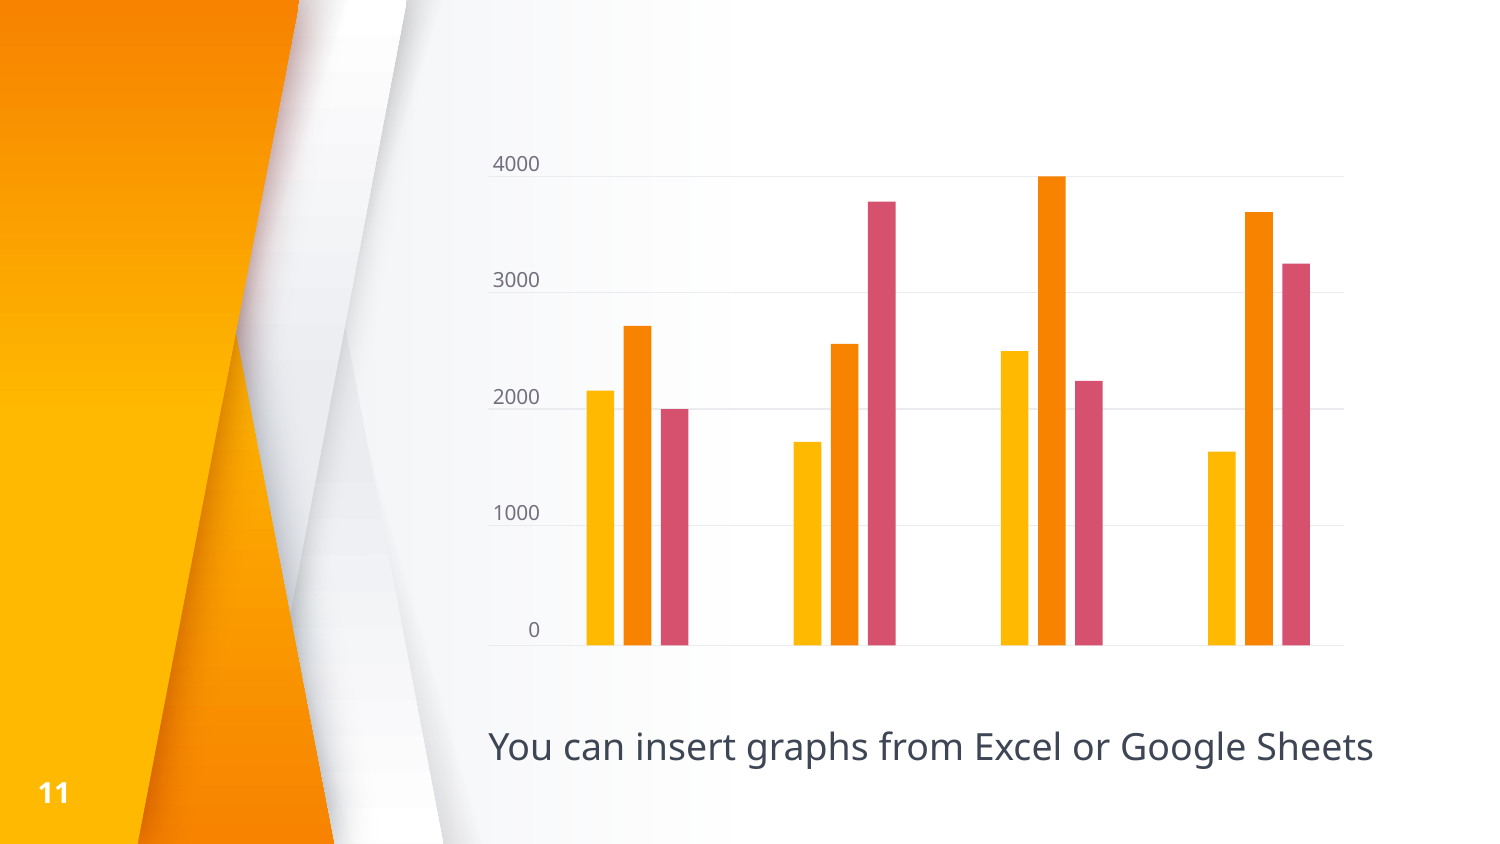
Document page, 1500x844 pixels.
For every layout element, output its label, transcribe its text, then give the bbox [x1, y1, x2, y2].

text_box [830, 418, 859, 524]
text_box [867, 201, 896, 292]
text_box [867, 418, 896, 524]
text_box [867, 302, 896, 408]
text_box [1208, 451, 1236, 524]
text_box [1282, 263, 1310, 292]
text_box 4000 3000 2000 1000 0 [488, 150, 540, 175]
text_box [1075, 418, 1103, 524]
text_box [793, 534, 822, 644]
text_box [1245, 302, 1273, 408]
text_box [1075, 534, 1103, 644]
text_box [1038, 302, 1066, 408]
text_box [1282, 534, 1310, 644]
text_box [1038, 534, 1066, 644]
text_box 4000 3000 2000 1000 0 [488, 299, 540, 408]
text_box 4000 3000 2000 1000 0 [488, 532, 540, 645]
text_box [623, 325, 652, 408]
text_box [830, 534, 859, 644]
text_box [1245, 212, 1273, 292]
text_box [1038, 418, 1066, 524]
text_box [1000, 351, 1029, 408]
text_box [586, 418, 615, 524]
text_box [623, 534, 652, 644]
text_box [1000, 534, 1029, 644]
text_box [830, 343, 859, 408]
text_box [586, 534, 615, 644]
text_box [1282, 302, 1310, 408]
text_box 4000 3000 2000 1000 0 [488, 183, 540, 292]
text_box [1038, 185, 1066, 292]
text_box [867, 534, 896, 644]
text_box [1000, 418, 1029, 524]
text_box [1245, 534, 1273, 644]
text_box [660, 418, 689, 524]
text_box [1075, 380, 1103, 408]
text_box [586, 390, 615, 408]
text_box [660, 534, 689, 644]
text_box [1282, 418, 1310, 524]
slide_number 11 [37, 774, 99, 816]
list You can insert graphs from Excel or Google Sheets [488, 722, 1425, 808]
text_box [1208, 534, 1236, 644]
text_box [793, 441, 822, 524]
text_box [623, 418, 652, 524]
text_box 4000 3000 2000 1000 0 [488, 416, 540, 525]
text_box [1245, 418, 1273, 524]
